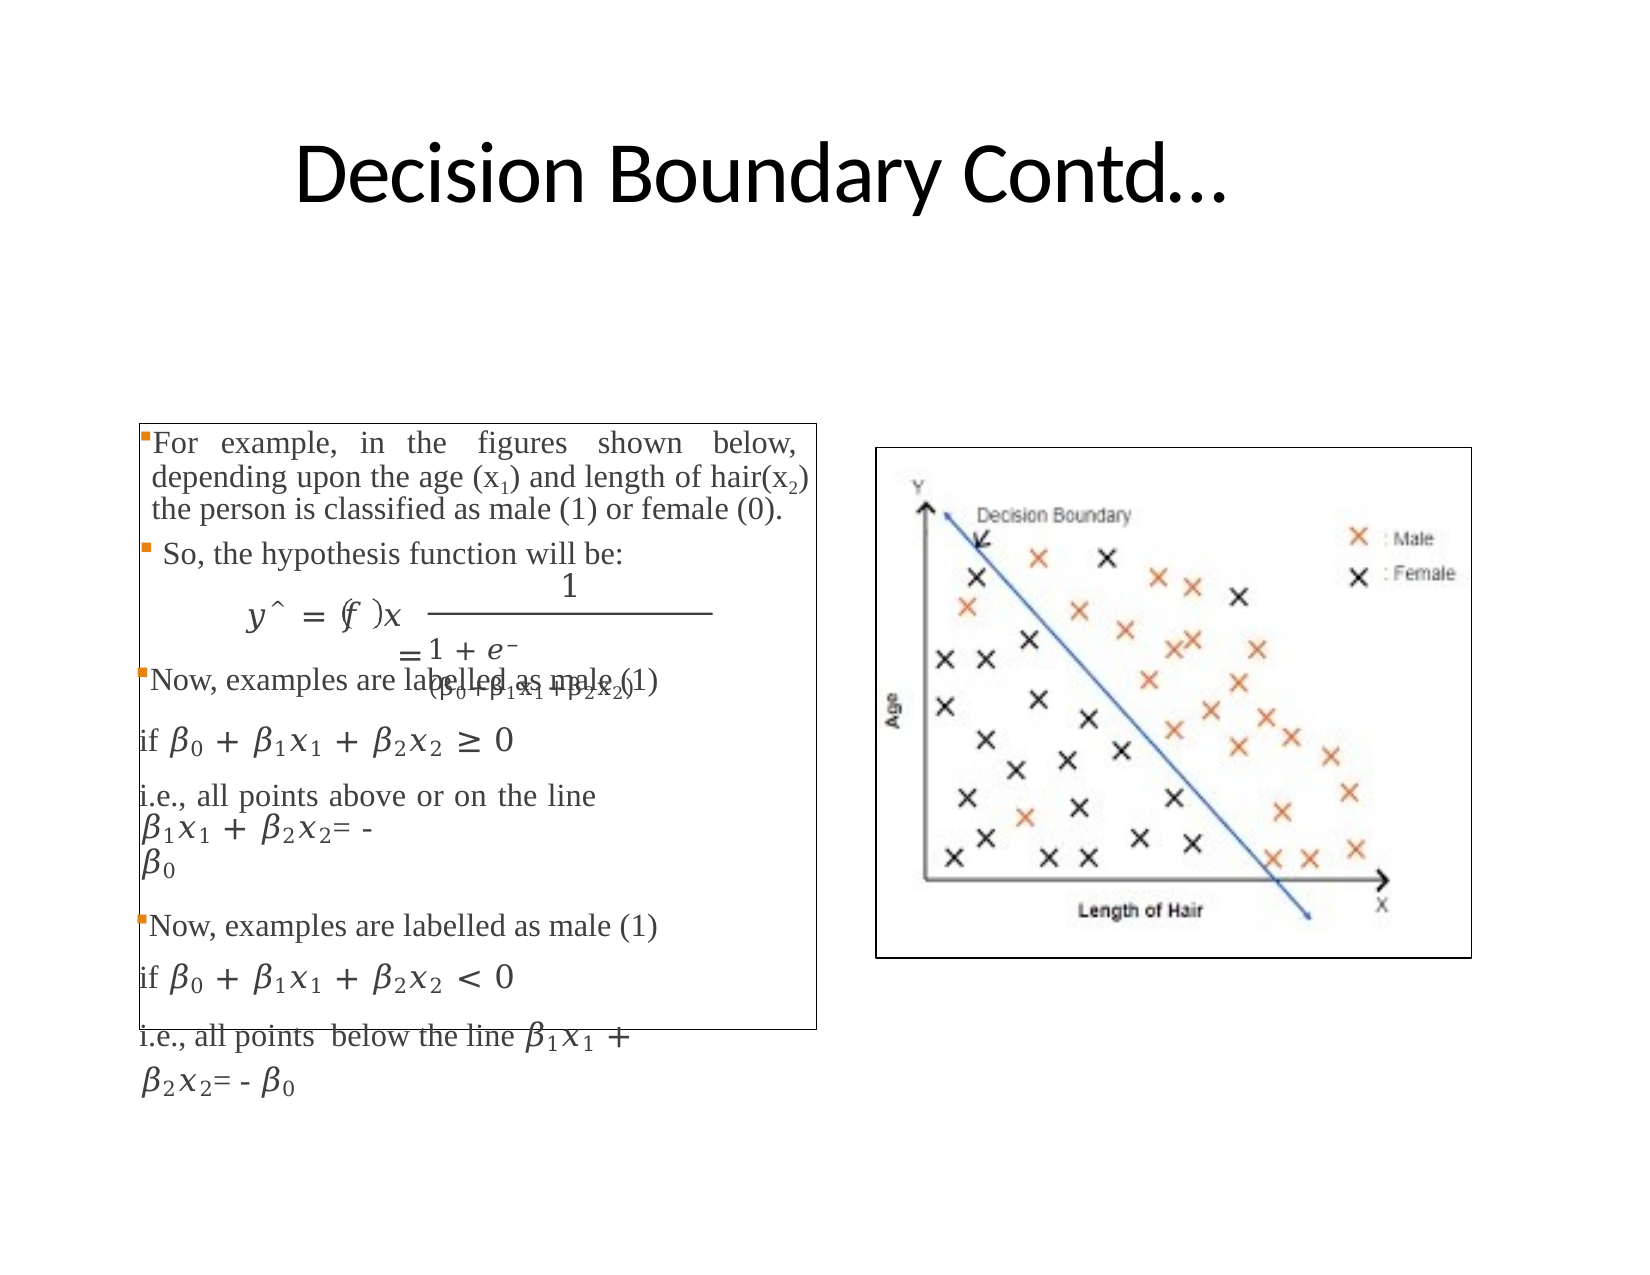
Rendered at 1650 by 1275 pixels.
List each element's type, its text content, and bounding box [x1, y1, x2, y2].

title Decision Boundary Contd… [52, 59, 1469, 275]
text_box Now, examples are labelled as male (1) if 𝛽0 + 𝛽1𝑥1 + 𝛽2𝑥2 ≥ 0 i.e., all points above or on the line 𝛽1𝑥1 + 𝛽2𝑥2= - 𝛽0 Now, examples are labelled as male (1) if 𝛽0 + 𝛽1𝑥1 + 𝛽2𝑥2 < 0 i.e., all points below the line 𝛽1𝑥1 + 𝛽2𝑥2= - 𝛽0 [135, 639, 823, 1101]
text_box For example, in the figures shown below, depending upon the age (x1) and length of hair(x2) the person is classified as male (1) or female (0). [135, 418, 826, 527]
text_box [875, 446, 1473, 959]
text_box 1 + 𝑒–(β0+β1x1+β2x2) [423, 601, 718, 639]
text_box [139, 527, 817, 639]
picture [341, 598, 383, 629]
text_box So, the hypothesis function will be: 1 [139, 536, 627, 605]
text_box 𝑦^ = 𝑓 𝑥 = [238, 605, 423, 639]
